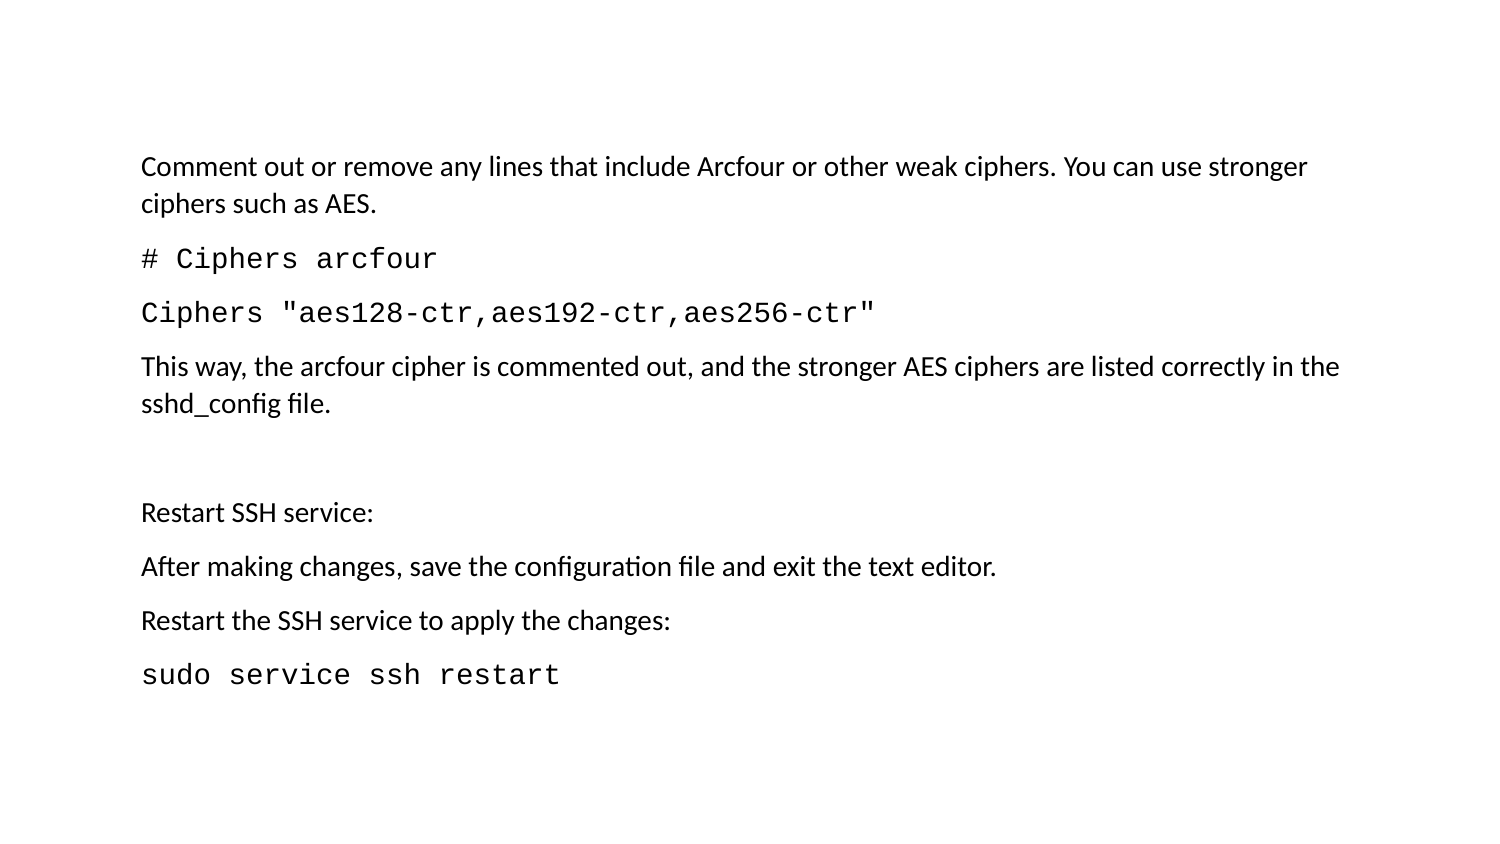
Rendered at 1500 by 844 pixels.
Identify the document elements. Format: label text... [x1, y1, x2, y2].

list Comment out or remove any lines that include Arcfour or other weak ciphers. You can use stronger ciphers such as AES. # Ciphers arcfour Ciphers "aes128-ctr,aes192-ctr,aes256-ctr" This way, the arcfour cipher is commented out, and the stronger AES ciphers are listed correctly in the sshd_config file. Restart SSH service: After making changes, save the configuration file and exit the text editor. Restart the SSH service to apply the changes: sudo service ssh restart [51, 0, 1449, 836]
